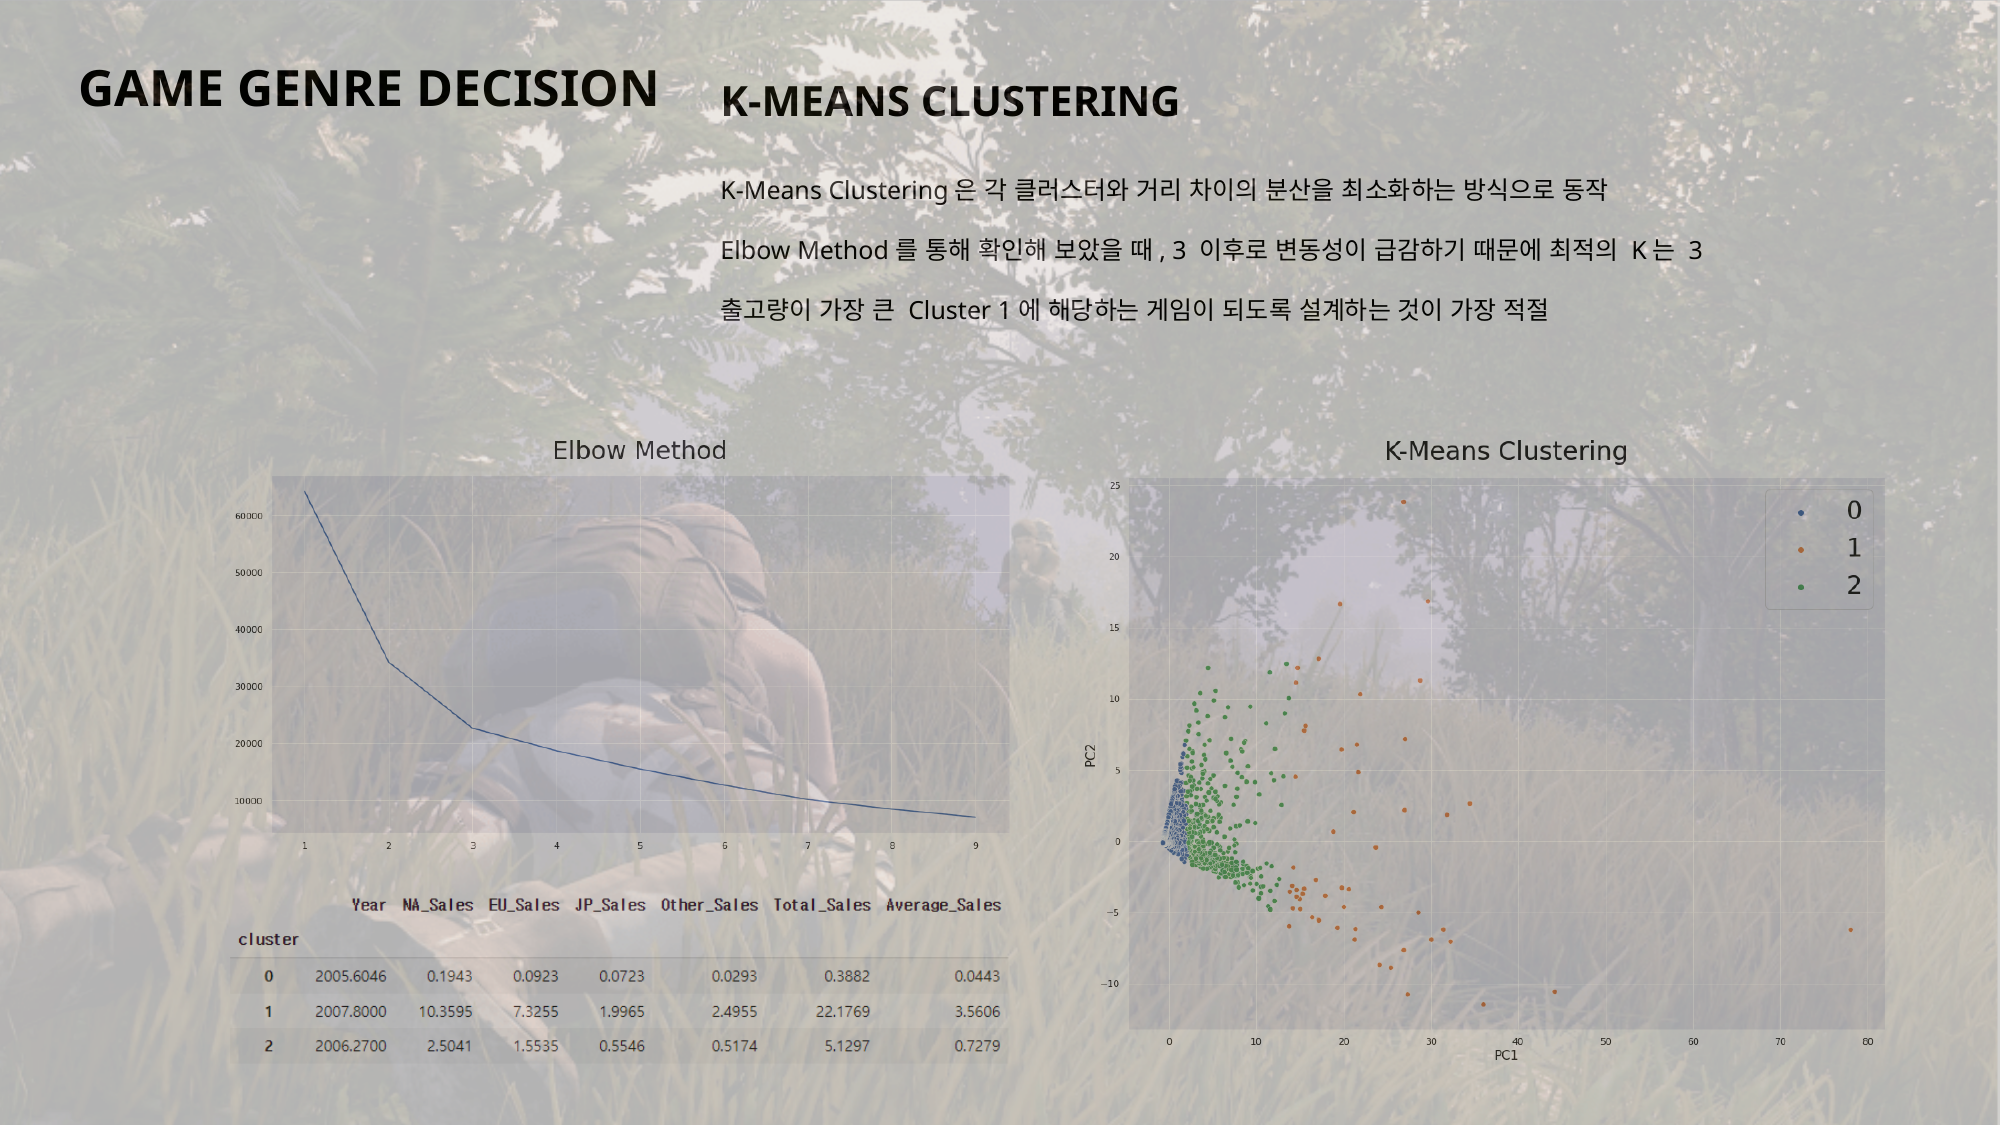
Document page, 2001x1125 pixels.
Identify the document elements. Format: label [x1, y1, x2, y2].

picture [228, 893, 1014, 1068]
picture [1078, 434, 1890, 1068]
text_box [0, 0, 2000, 1125]
picture [228, 434, 1014, 855]
